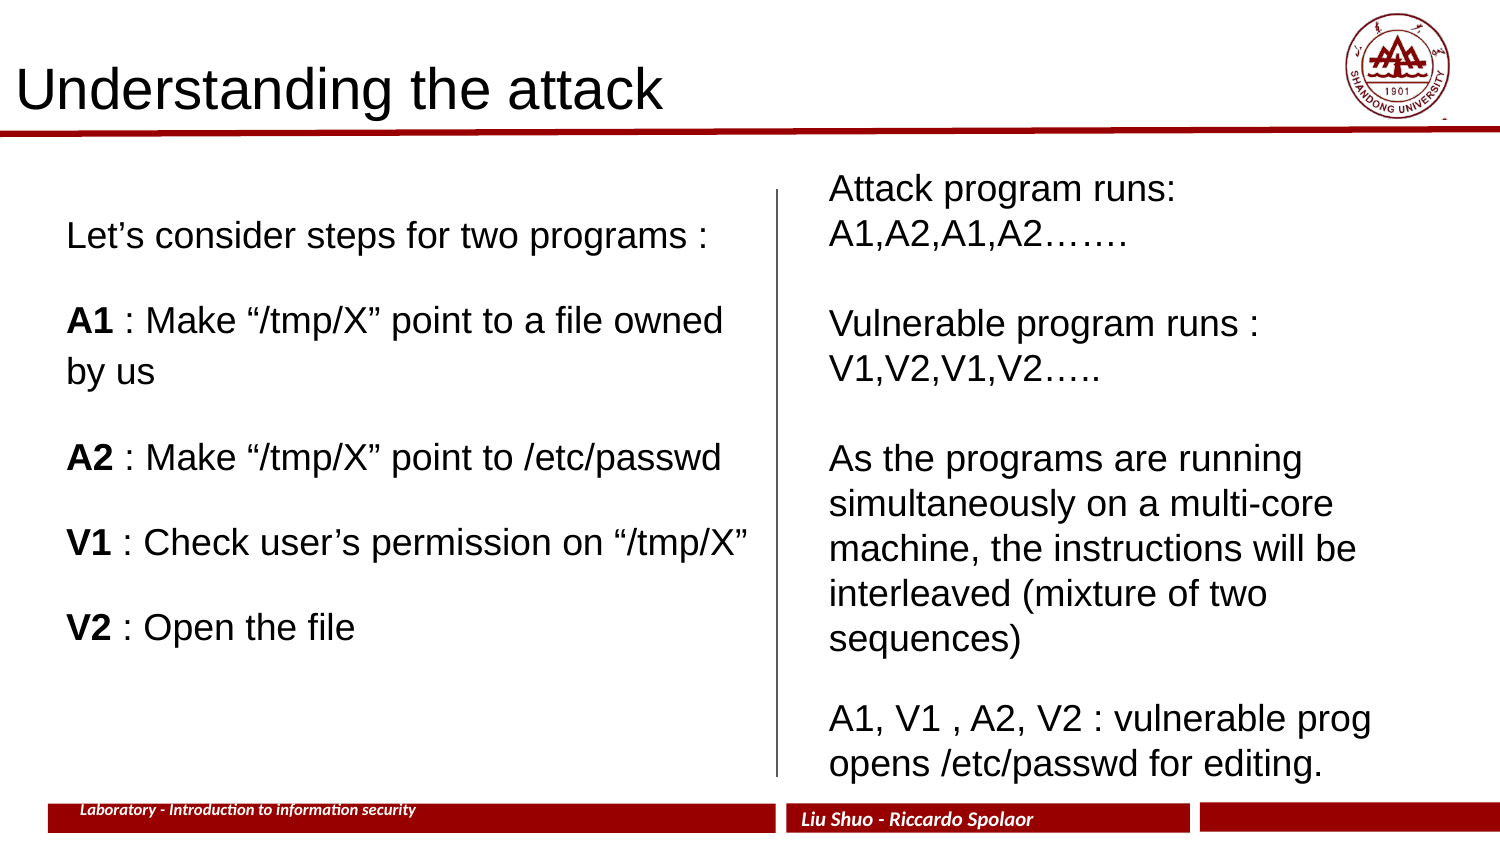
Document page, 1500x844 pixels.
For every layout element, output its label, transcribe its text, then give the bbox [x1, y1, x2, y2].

title Understanding the attack [0, 35, 1398, 130]
picture [1345, 12, 1450, 120]
text_box Attack program runs: A1,A2,A1,A2……. Vulnerable program runs : V1,V2,V1,V2….. As the programs are running simultaneously on a multi-core machine, the instructions will be interleaved (mixture of two sequences) A1, V1 , A2, V2 : vulnerable prog opens /etc/passwd for editing. [813, 148, 1473, 790]
list Let’s consider steps for two programs : A1 : Make “/tmp/X” point to a file owned by us A2 : Make “/tmp/X” point to /etc/passwd V1 : Check user’s permission on “/tmp/X” V2 : Open the file [51, 189, 776, 750]
